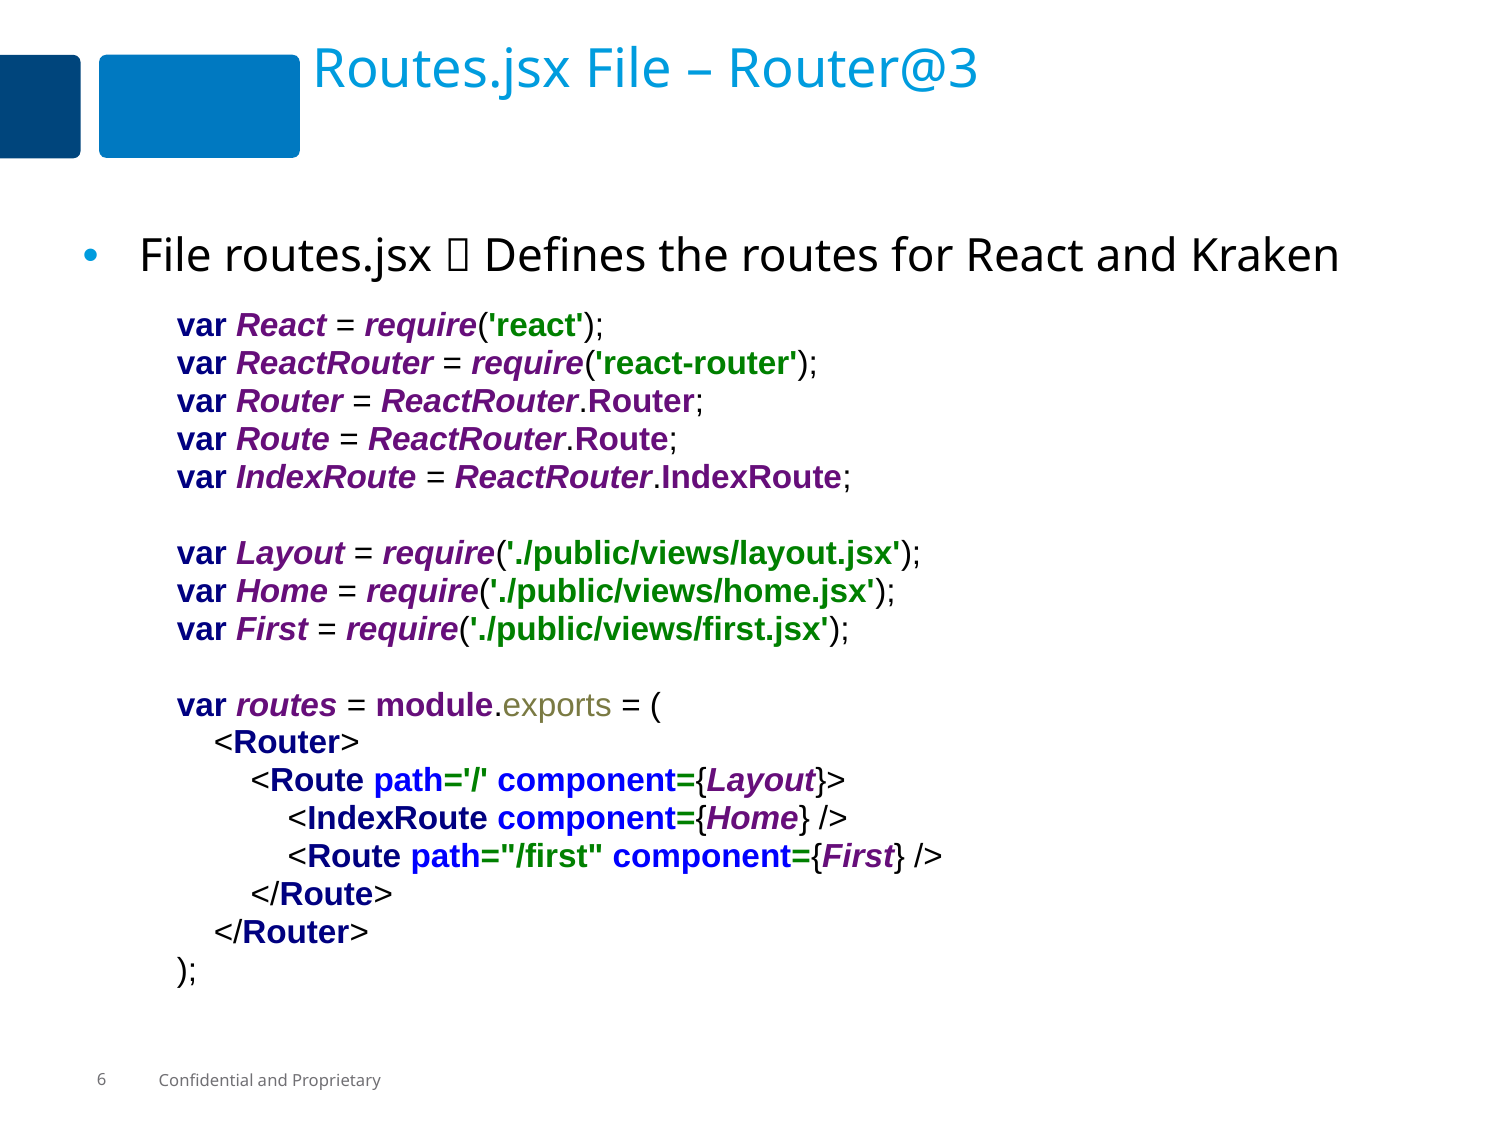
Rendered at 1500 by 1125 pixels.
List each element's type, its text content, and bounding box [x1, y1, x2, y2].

title Routes.jsx File – Router@3 [312, 37, 1463, 175]
list File routes.jsx  Defines the routes for React and Kraken var React = require('react'); var ReactRouter = require('react-router'); var Router = ReactRouter.Router; var Route = ReactRouter.Route; var IndexRoute = ReactRouter.IndexRoute; var Layout = require('./public/views/layout.jsx'); var Home = require('./public/views/home.jsx'); var First = require('./public/views/first.jsx'); var routes = module.exports = ( <Router> <Route path='/' component={Layout}> <IndexRoute component={Home} /> <Route path="/first" component={First} /> </Route> </Router> ); [82, 221, 1413, 1013]
